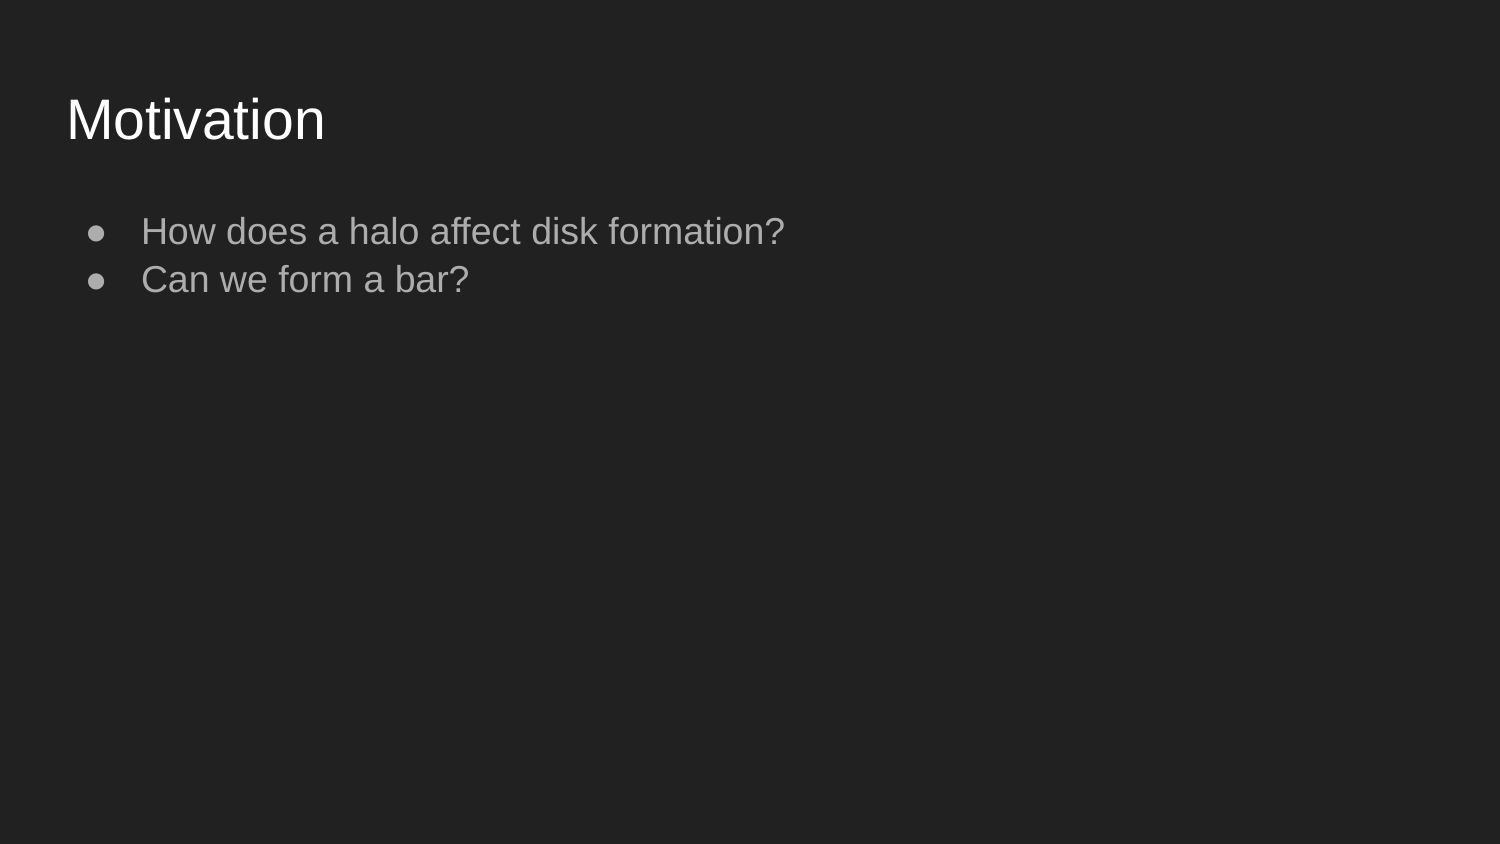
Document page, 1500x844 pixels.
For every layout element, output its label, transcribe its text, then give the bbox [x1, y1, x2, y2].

list How does a halo affect disk formation? Can we form a bar? [51, 189, 1449, 750]
title Motivation [51, 72, 1449, 167]
